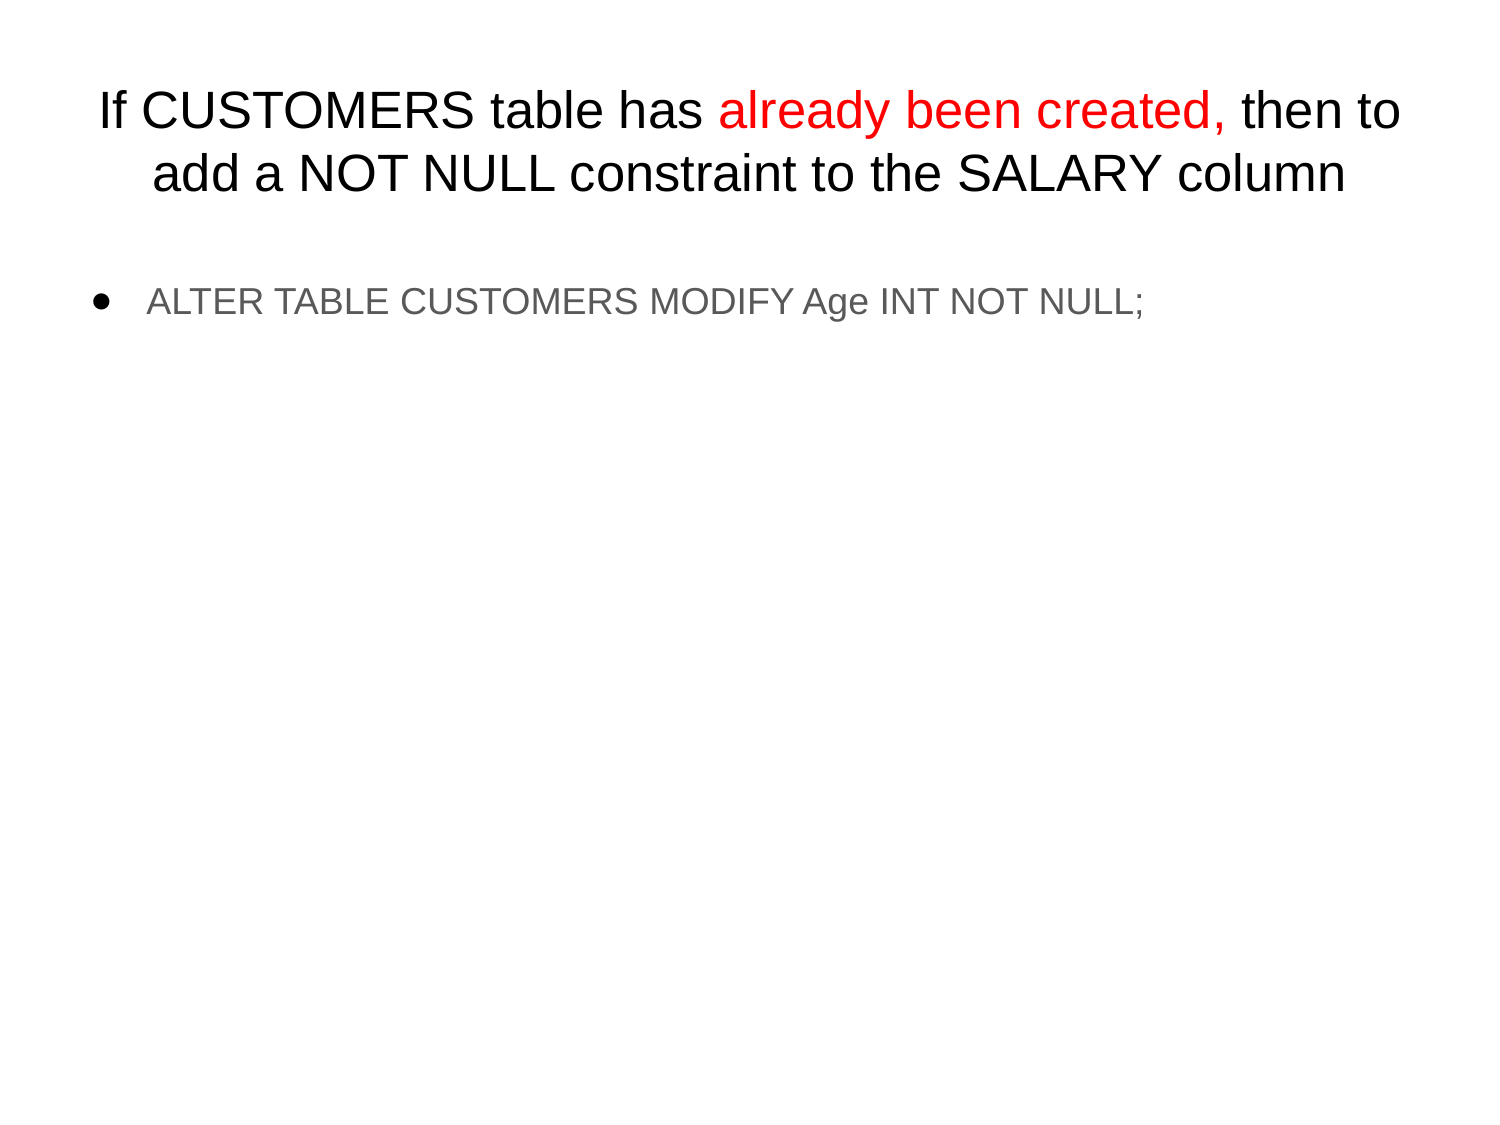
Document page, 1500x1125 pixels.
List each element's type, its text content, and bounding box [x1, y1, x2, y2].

title If CUSTOMERS table has already been created, then to add a NOT NULL constraint to the SALARY column [75, 45, 1425, 233]
list ALTER TABLE CUSTOMERS MODIFY Age INT NOT NULL; [75, 262, 1425, 1005]
